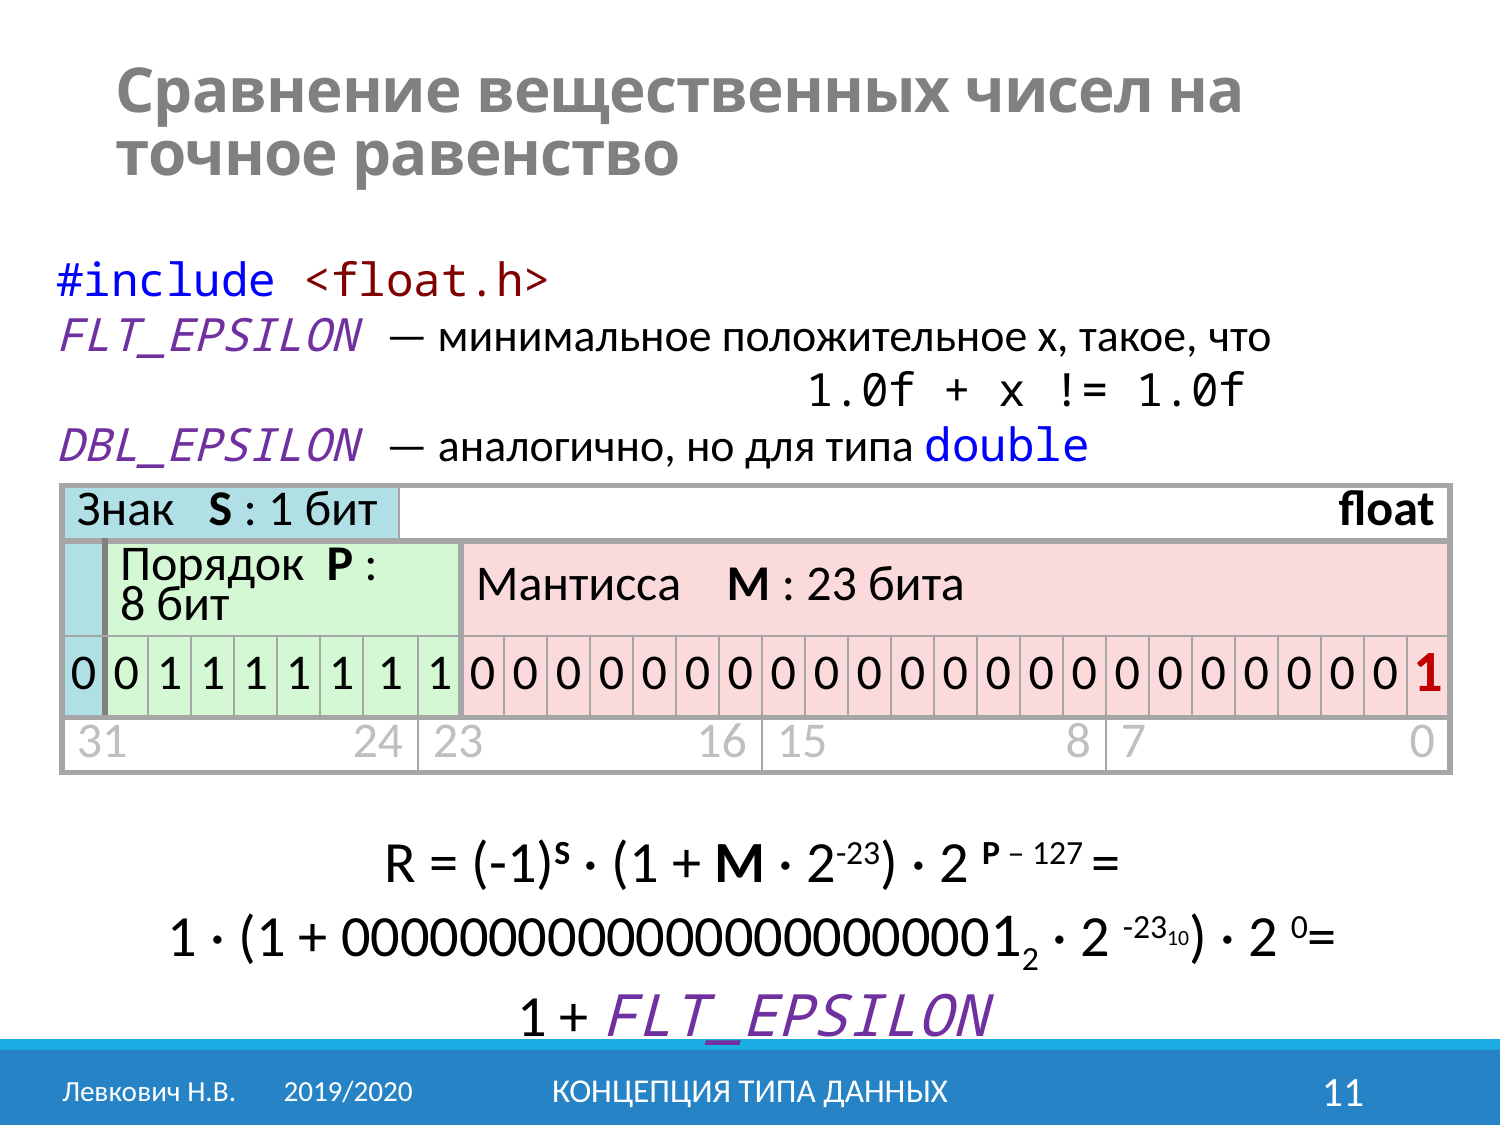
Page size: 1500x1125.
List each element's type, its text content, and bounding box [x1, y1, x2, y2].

table_cell 16 [590, 720, 761, 770]
table_cell 0 [108, 637, 147, 715]
table_cell Порядок P : 8 бит [108, 544, 458, 635]
table_cell 1 [149, 637, 190, 715]
table_cell 0 [677, 637, 718, 715]
table_cell 24 [234, 720, 417, 770]
table_cell 7 [1107, 720, 1278, 770]
table_header Знак S : 1 бит [65, 488, 398, 538]
table_cell 1 [192, 637, 233, 715]
table_cell 0 [1150, 637, 1191, 715]
text_box R = (-1)S · (1 + M · 2-23) · 2 P – 127 = 1 · (1 + 000000000000000000000012 · 2 -2310) · 2 0= 1 + FLT_EPSILON [2, 816, 1500, 1055]
table_cell 31 [65, 720, 234, 770]
table_cell 0 [464, 637, 503, 715]
table_cell 0 [505, 637, 546, 715]
table_cell [65, 544, 102, 635]
table_cell 0 [1278, 720, 1447, 770]
table_cell 0 [1322, 637, 1363, 715]
table_cell 0 [1193, 637, 1234, 715]
table_cell 23 [419, 720, 590, 770]
table_cell 0 [1021, 637, 1062, 715]
table_cell 0 [1107, 637, 1148, 715]
table_cell 0 [1064, 637, 1105, 715]
text_box #include <float.h> FLT_EPSILON — минимальное положительное х, такое, что 1.0f + x != 1.0f DBL_EPSILON — аналогично, но для типа double [41, 243, 1447, 479]
table_cell 0 [763, 637, 804, 715]
slide_number 11 [1218, 1059, 1380, 1120]
table_cell Мантисса M : 23 бита [464, 544, 1447, 635]
table_cell 0 [978, 637, 1019, 715]
table_cell 0 [849, 637, 890, 715]
table_cell 15 [763, 720, 934, 770]
footer Концепция типа данных [453, 1059, 1047, 1120]
table_cell 0 [591, 637, 632, 715]
table_cell 0 [634, 637, 675, 715]
table_cell 0 [892, 637, 933, 715]
table_cell 0 [806, 637, 847, 715]
table_cell 0 [935, 637, 976, 715]
table_cell 1 [235, 637, 276, 715]
table_cell 0 [548, 637, 589, 715]
table_cell 1 [364, 637, 417, 715]
table_cell 1 [419, 637, 458, 715]
table_cell 0 [65, 637, 102, 715]
table_cell 0 [1365, 637, 1406, 715]
table_cell 0 [1236, 637, 1277, 715]
table_cell 1 [321, 637, 362, 715]
table_cell 1 [1408, 637, 1447, 715]
table_cell 1 [278, 637, 319, 715]
slide_number Левкович Н.В. 2019/2020 [47, 1059, 440, 1120]
text_box Сравнение вещественных чисел на точное равенство [100, 54, 1427, 197]
table_cell 0 [1279, 637, 1320, 715]
table_cell 0 [720, 637, 761, 715]
table_cell 8 [934, 720, 1105, 770]
table_header float [400, 488, 1447, 538]
